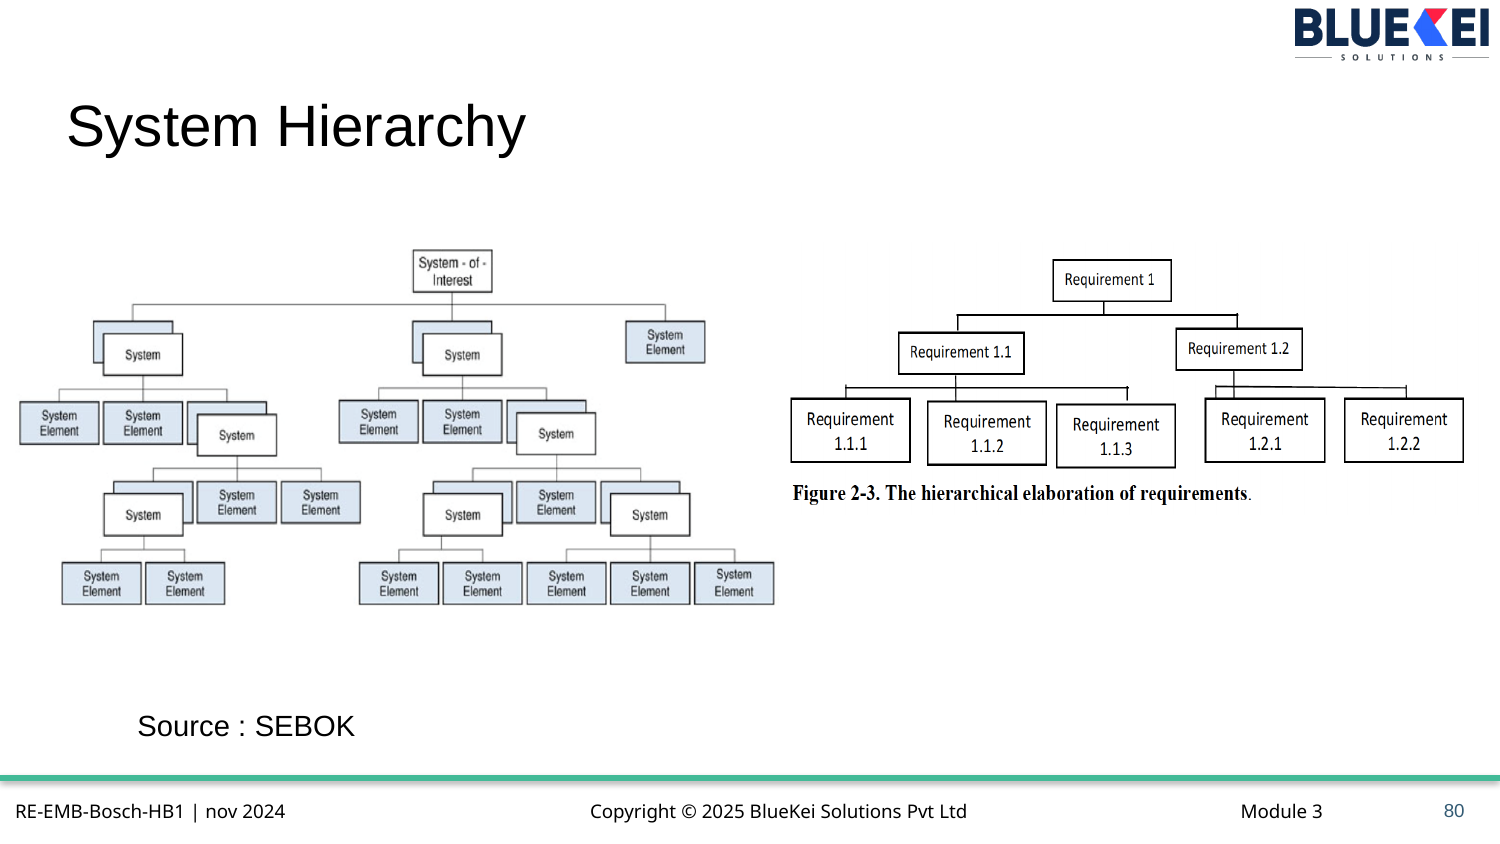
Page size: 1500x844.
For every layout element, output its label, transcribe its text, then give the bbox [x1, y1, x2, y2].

slide_number 80 [1389, 777, 1480, 842]
text_box Source : SEBOK [122, 699, 371, 750]
picture [1293, 7, 1491, 63]
title System Hierarchy [51, 72, 1449, 167]
picture [15, 242, 1479, 606]
